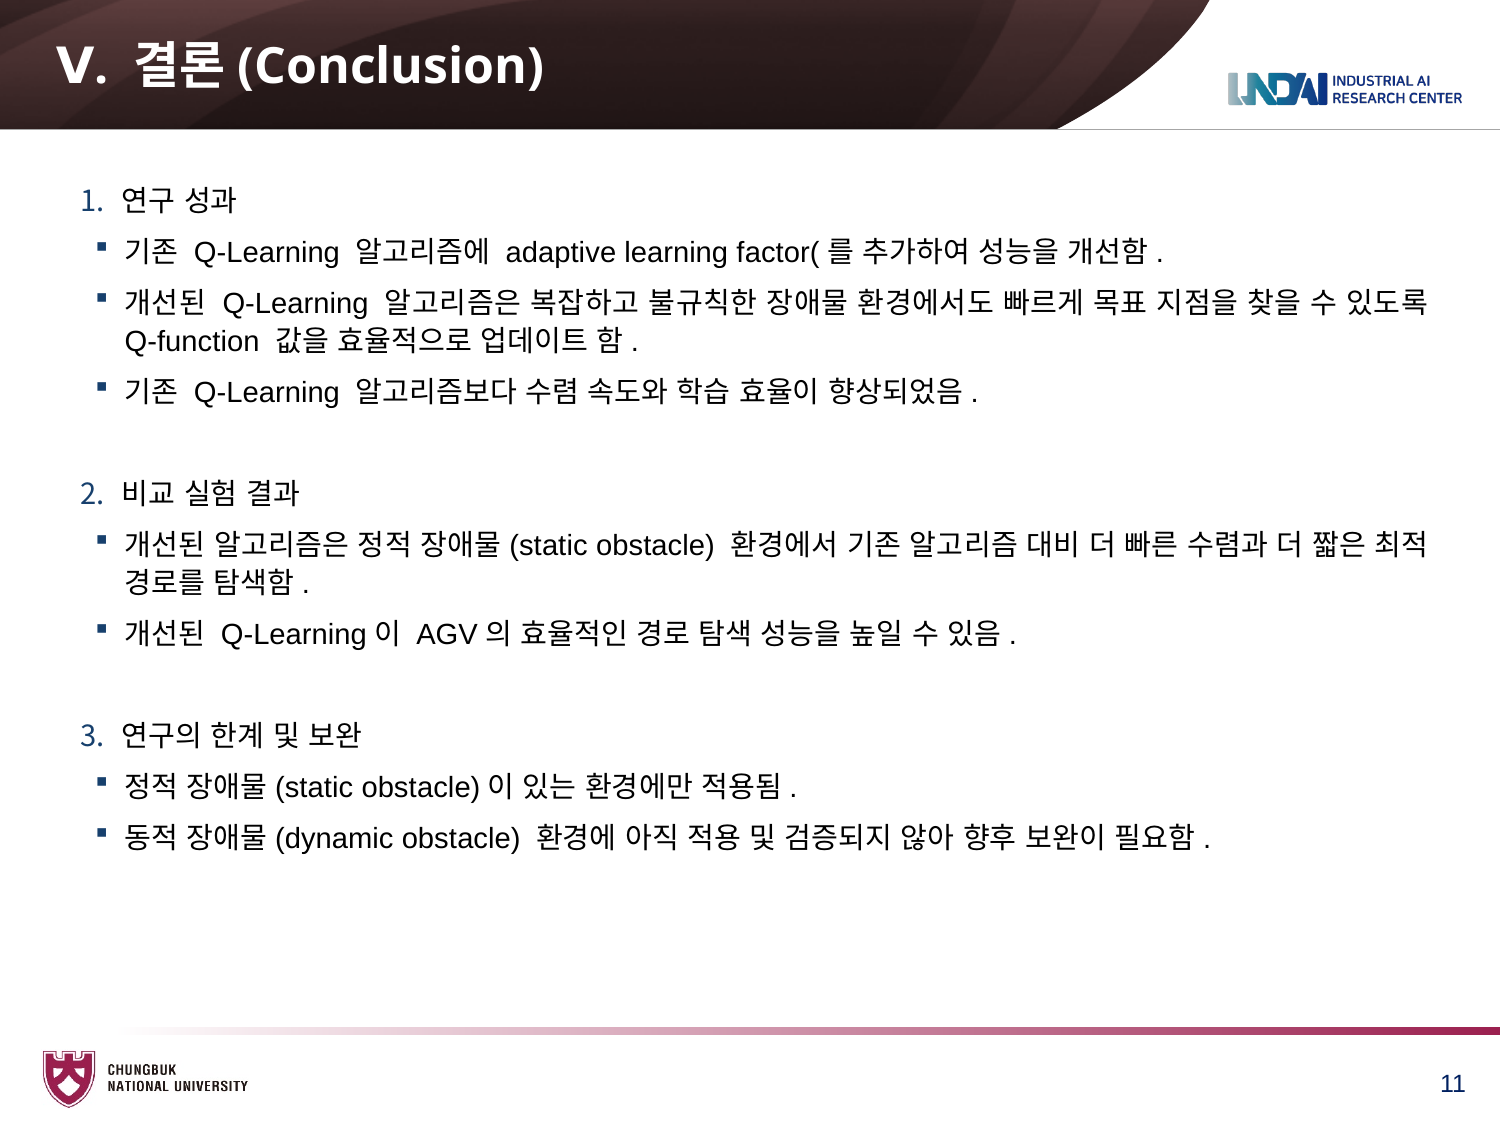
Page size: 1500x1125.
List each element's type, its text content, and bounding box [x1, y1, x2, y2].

title Ⅴ. 결론(Conclusion) [55, 10, 1375, 116]
picture [41, 1049, 249, 1109]
picture [1375, 65, 1468, 111]
